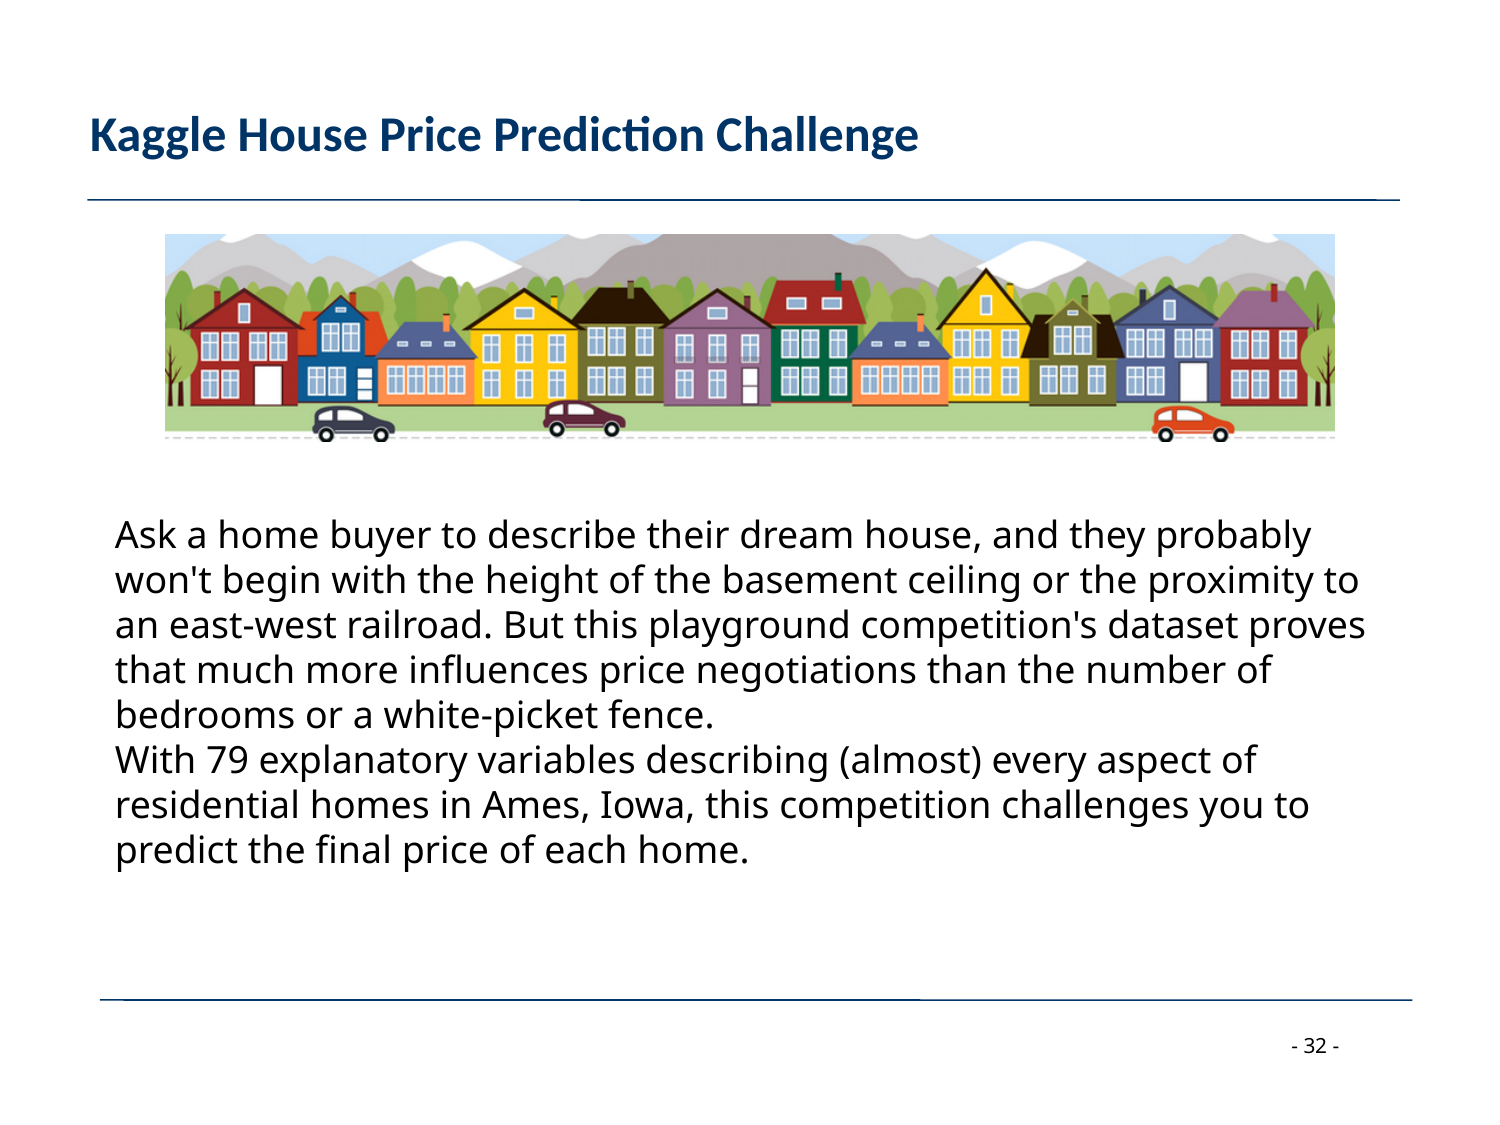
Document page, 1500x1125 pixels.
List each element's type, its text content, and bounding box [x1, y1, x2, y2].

text_box Ask a home buyer to describe their dream house, and they probably won't begin with the height of the basement ceiling or the proximity to an east-west railroad. But this playground competition's dataset proves that much more influences price negotiations than the number of bedrooms or a white-picket fence. With 79 explanatory variables describing (almost) every aspect of residential homes in Ames, Iowa, this competition challenges you to predict the final price of each home. [100, 503, 1400, 879]
picture [164, 234, 1335, 443]
title Kaggle House Price Prediction Challenge [75, 37, 1425, 225]
